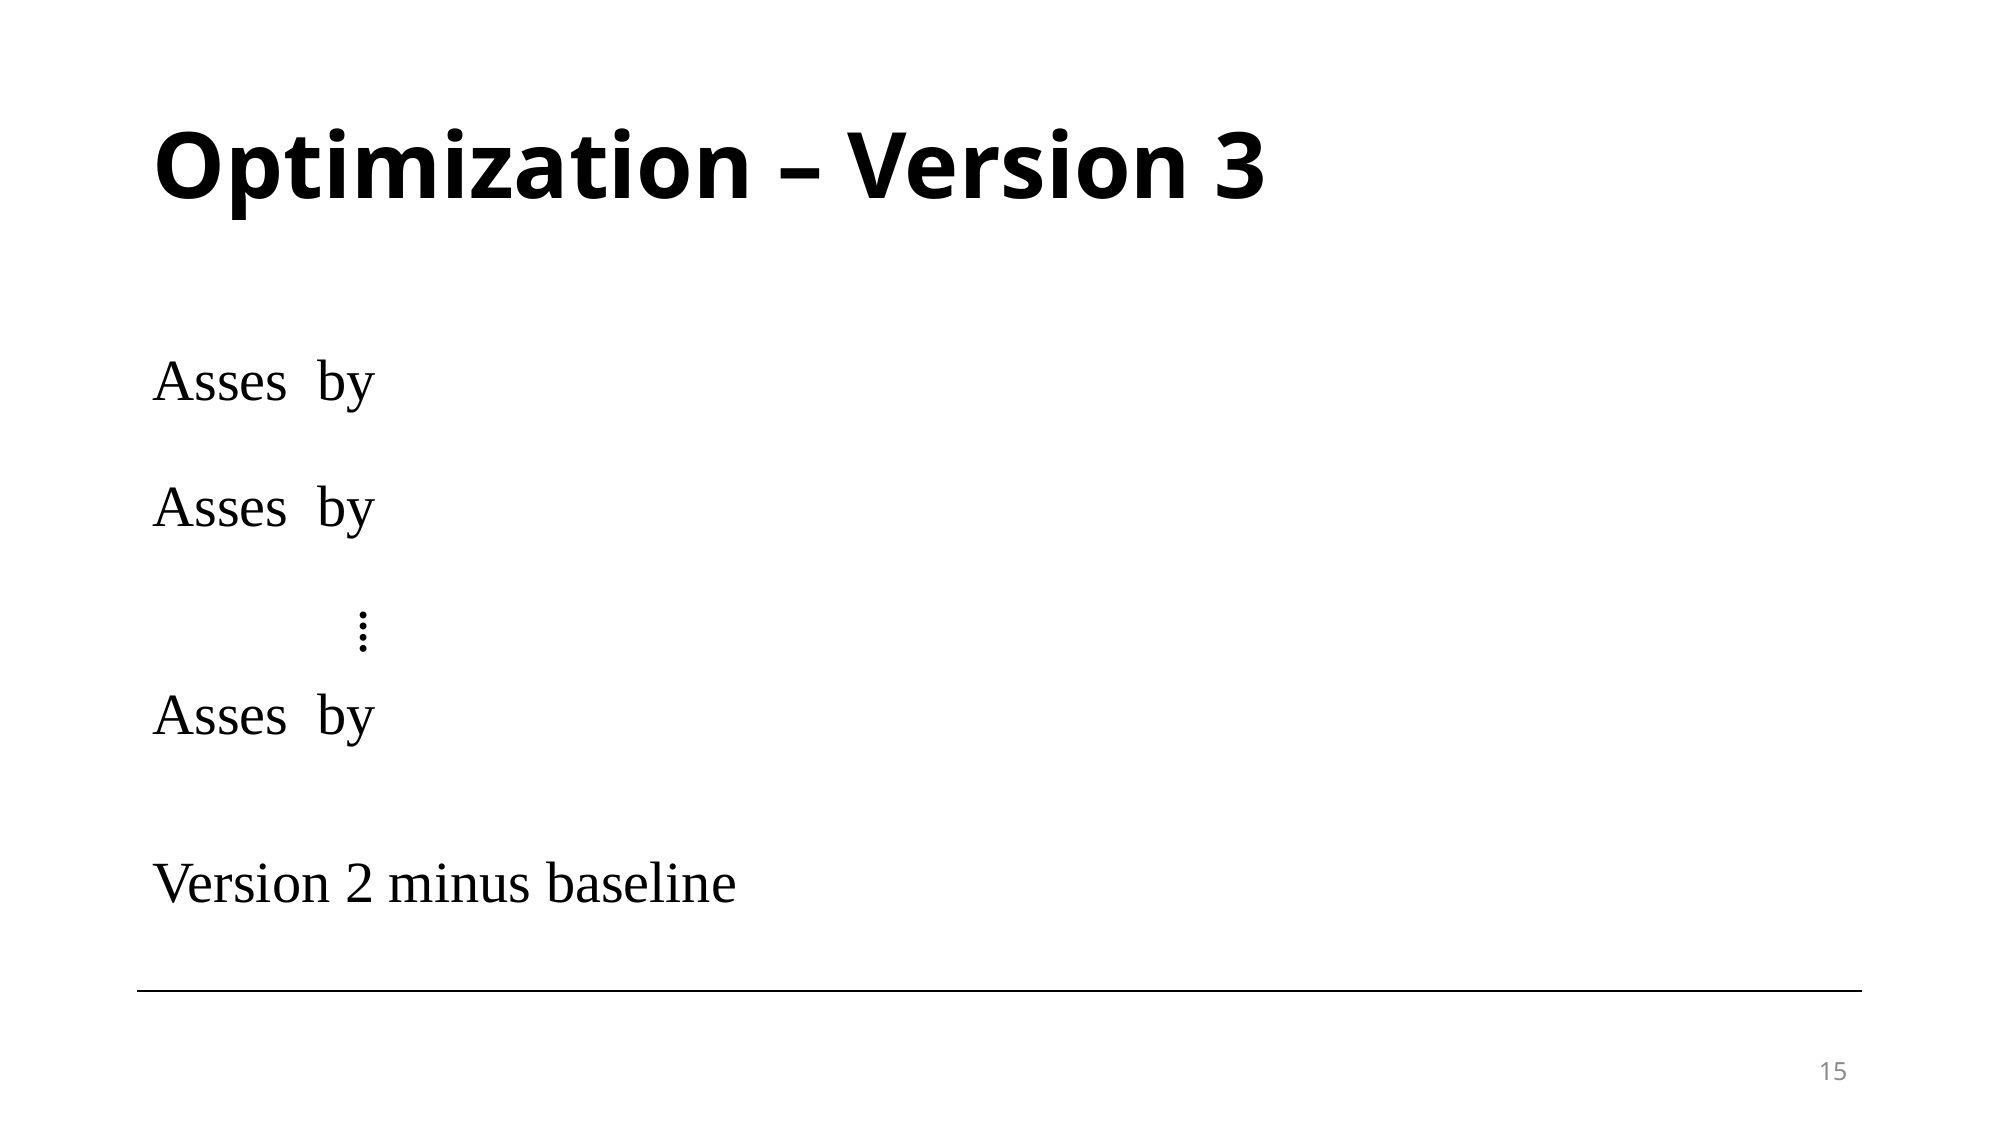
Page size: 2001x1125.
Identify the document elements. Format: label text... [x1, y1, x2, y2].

slide_number 15 [1412, 1042, 1863, 1103]
title Optimization – Version 3 [137, 59, 1863, 278]
